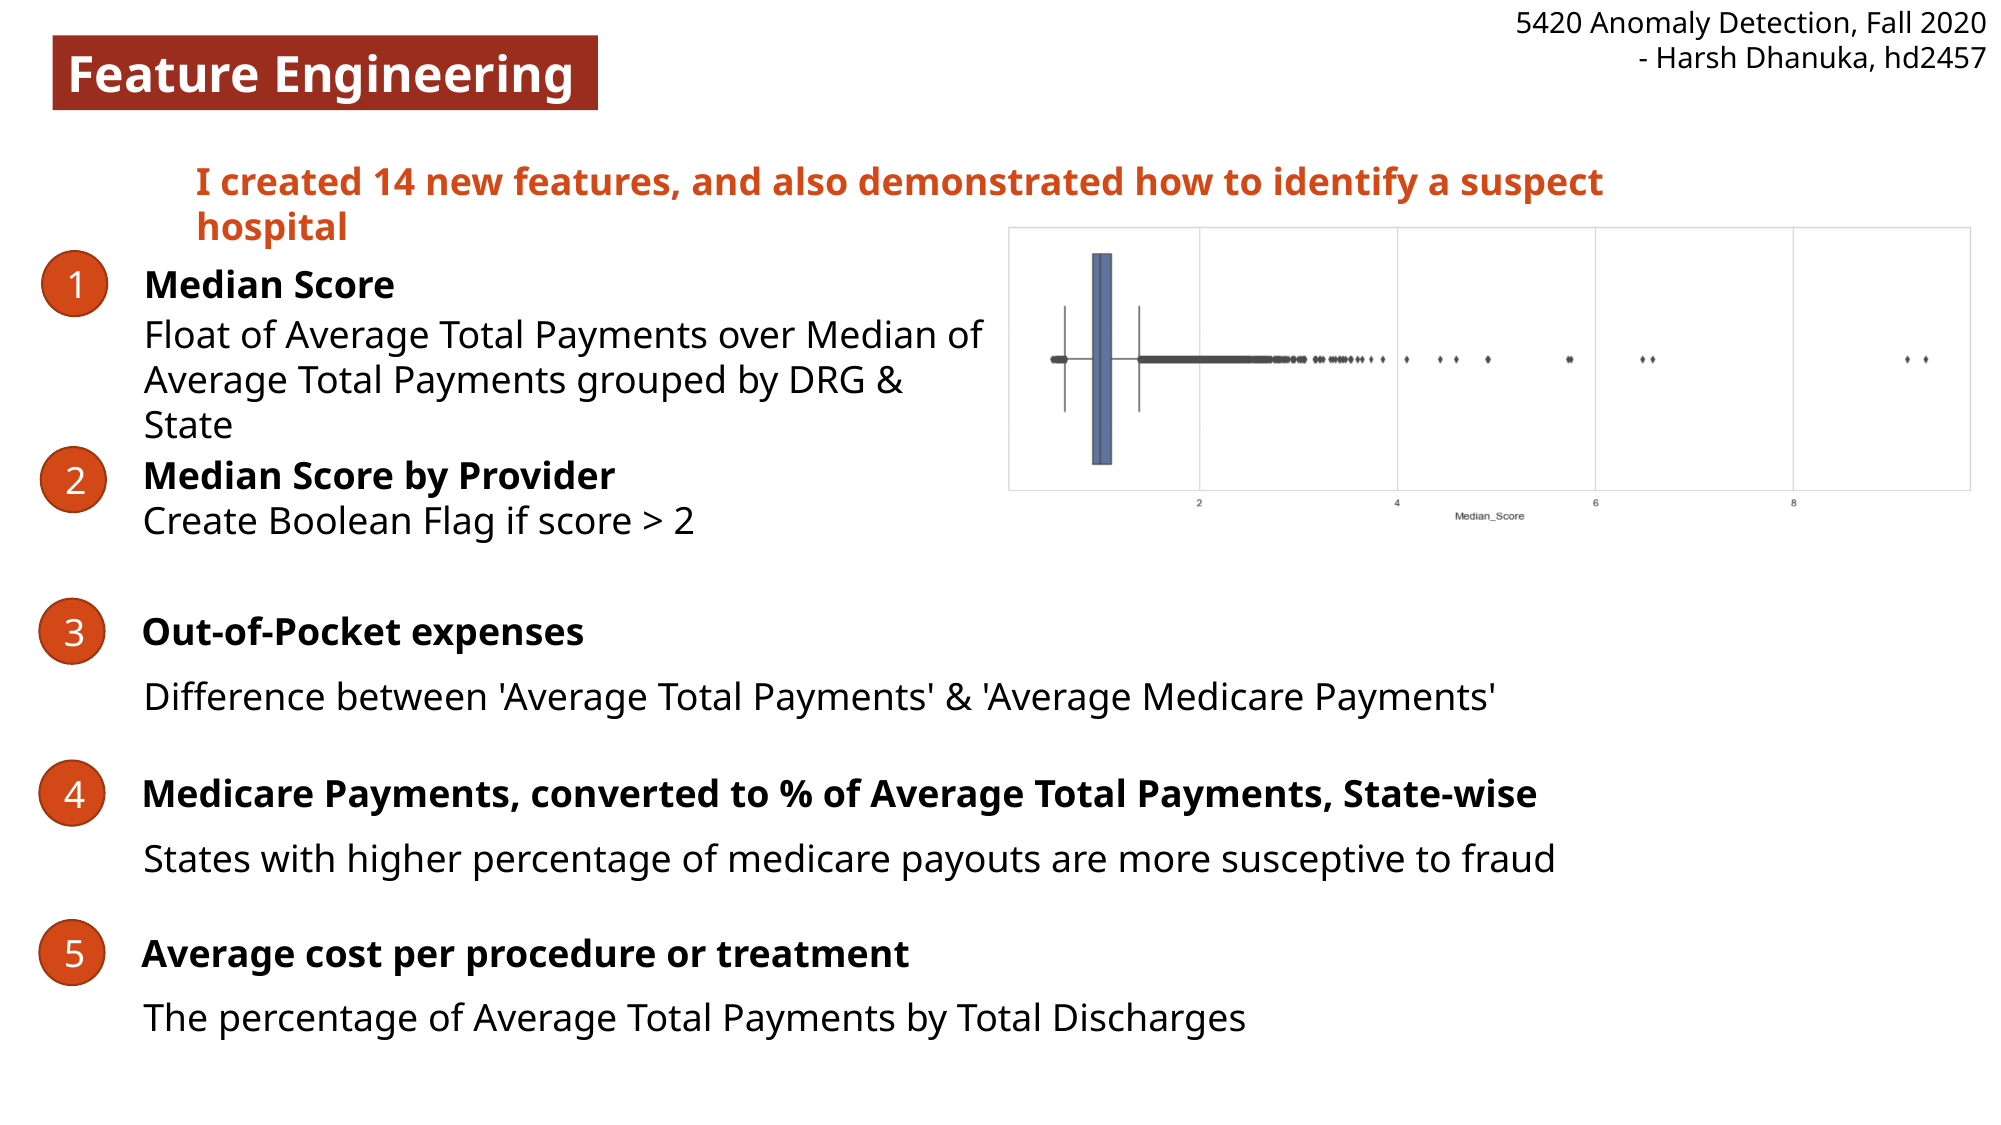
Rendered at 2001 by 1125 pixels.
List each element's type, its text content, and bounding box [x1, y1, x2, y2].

text_box 5420 Anomaly Detection, Fall 2020 - Harsh Dhanuka, hd2457 [1357, 0, 2000, 83]
text_box 3 [38, 597, 106, 665]
text_box States with higher percentage of medicare payouts are more susceptive to fraud [128, 804, 1953, 888]
text_box 2 [39, 446, 107, 514]
text_box Median Score by Provider Create Boolean Flag if score > 2 [127, 445, 748, 550]
text_box 1 [41, 250, 109, 318]
text_box The percentage of Average Total Payments by Total Discharges [128, 964, 1953, 1047]
text_box 5 [38, 918, 106, 987]
text_box 4 [38, 759, 106, 827]
text_box I created 14 new features, and also demonstrated how to identify a suspect hospital [181, 150, 1749, 253]
text_box Difference between 'Average Total Payments' & 'Average Medicare Payments' [128, 643, 1953, 726]
text_box Average cost per procedure or treatment [126, 922, 1694, 983]
text_box Feature Engineering [52, 35, 598, 111]
text_box Medicare Payments, converted to % of Average Total Payments, State-wise [126, 762, 1694, 823]
text_box Out-of-Pocket expenses [126, 600, 1694, 661]
text_box Float of Average Total Payments over Median of Average Total Payments grouped by DRG & State [129, 303, 1000, 454]
text_box Median Score [129, 253, 1002, 313]
picture [1003, 217, 1985, 528]
